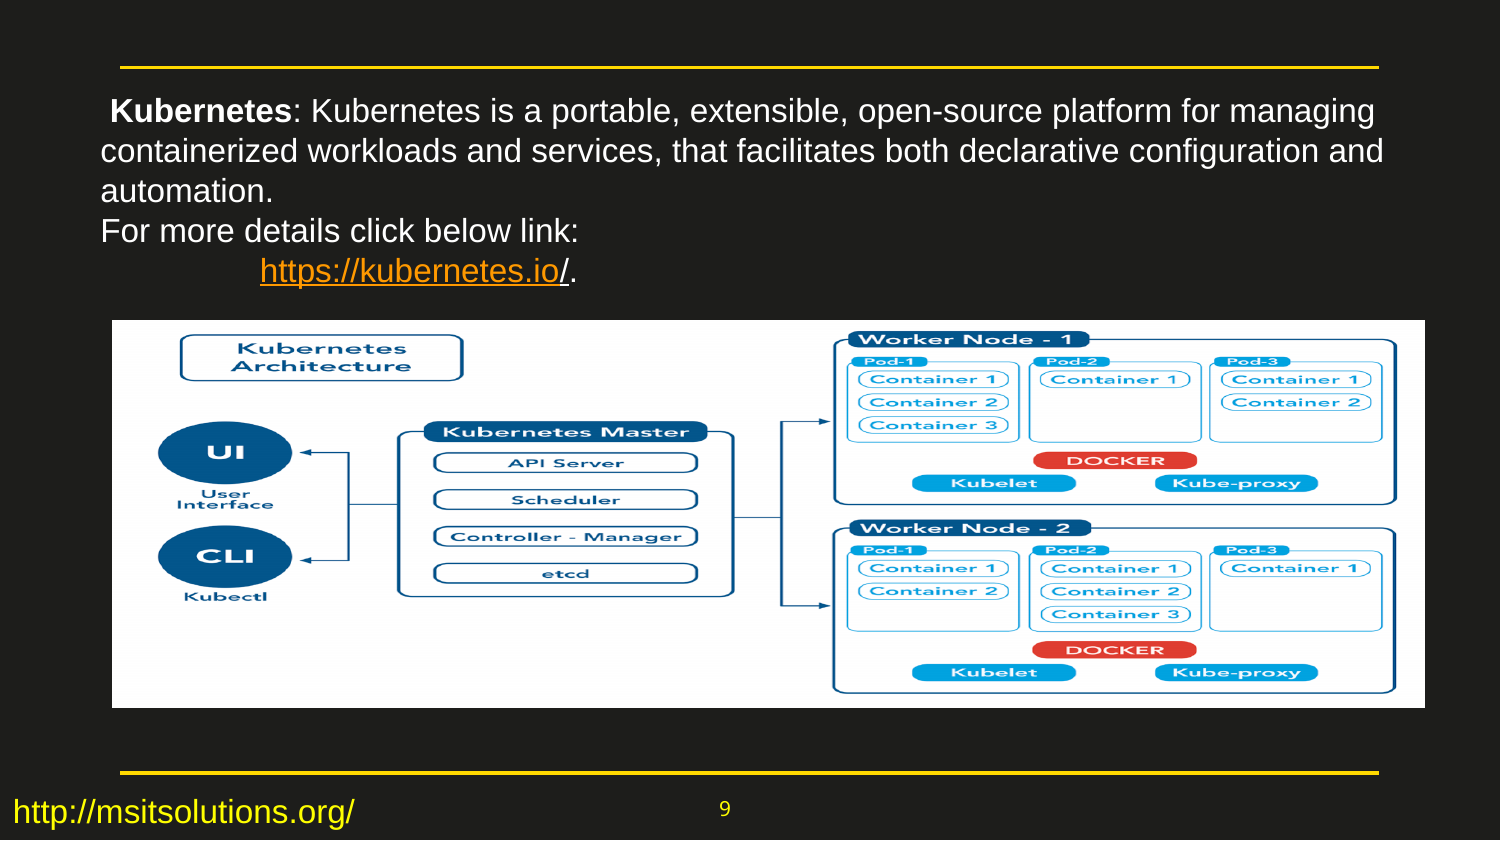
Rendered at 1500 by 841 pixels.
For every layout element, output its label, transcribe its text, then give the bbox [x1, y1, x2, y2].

picture [112, 319, 1426, 708]
text_box Kubernetes: Kubernetes is a portable, extensible, open-source platform for managing containerized workloads and services, that facilitates both declarative configuration and automation. For more details click below link: https://kubernetes.io/. [87, 82, 1450, 335]
footer http://msitsolutions.org/ [0, 784, 800, 829]
